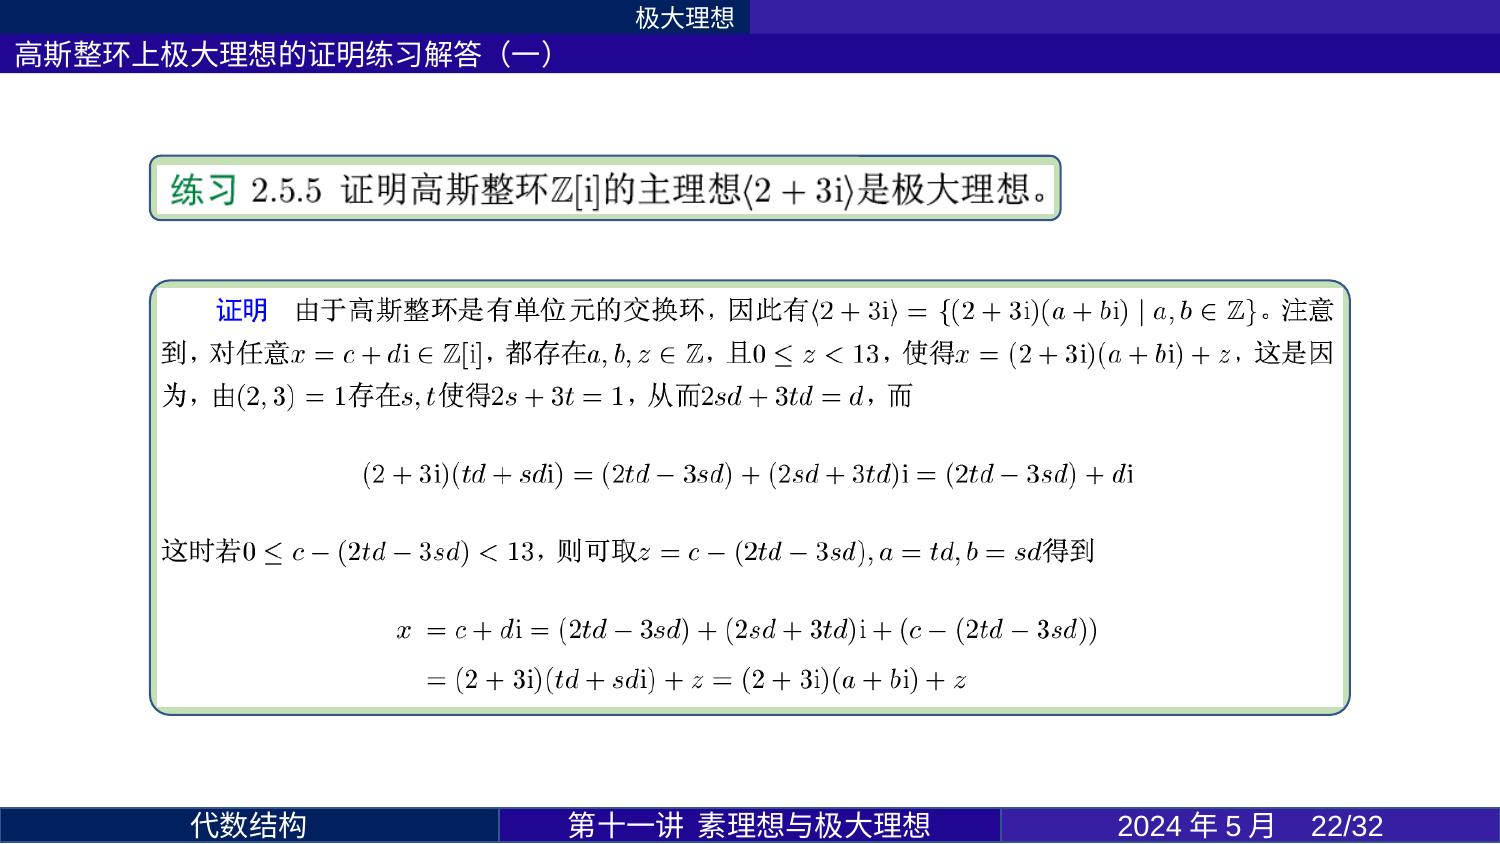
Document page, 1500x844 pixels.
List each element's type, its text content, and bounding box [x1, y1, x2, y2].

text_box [149, 280, 1350, 715]
text_box [749, 0, 1500, 33]
text_box 高斯整环上极大理想的证明练习解答（一） [0, 33, 1500, 74]
text_box 2024年5月 22/32 [1000, 807, 1500, 843]
text_box [148, 154, 1062, 222]
text_box 极大理想 [0, 0, 749, 33]
text_box 第十一讲 素理想与极大理想 [498, 807, 1000, 843]
text_box 代数结构 [0, 807, 498, 843]
picture [157, 165, 1054, 214]
